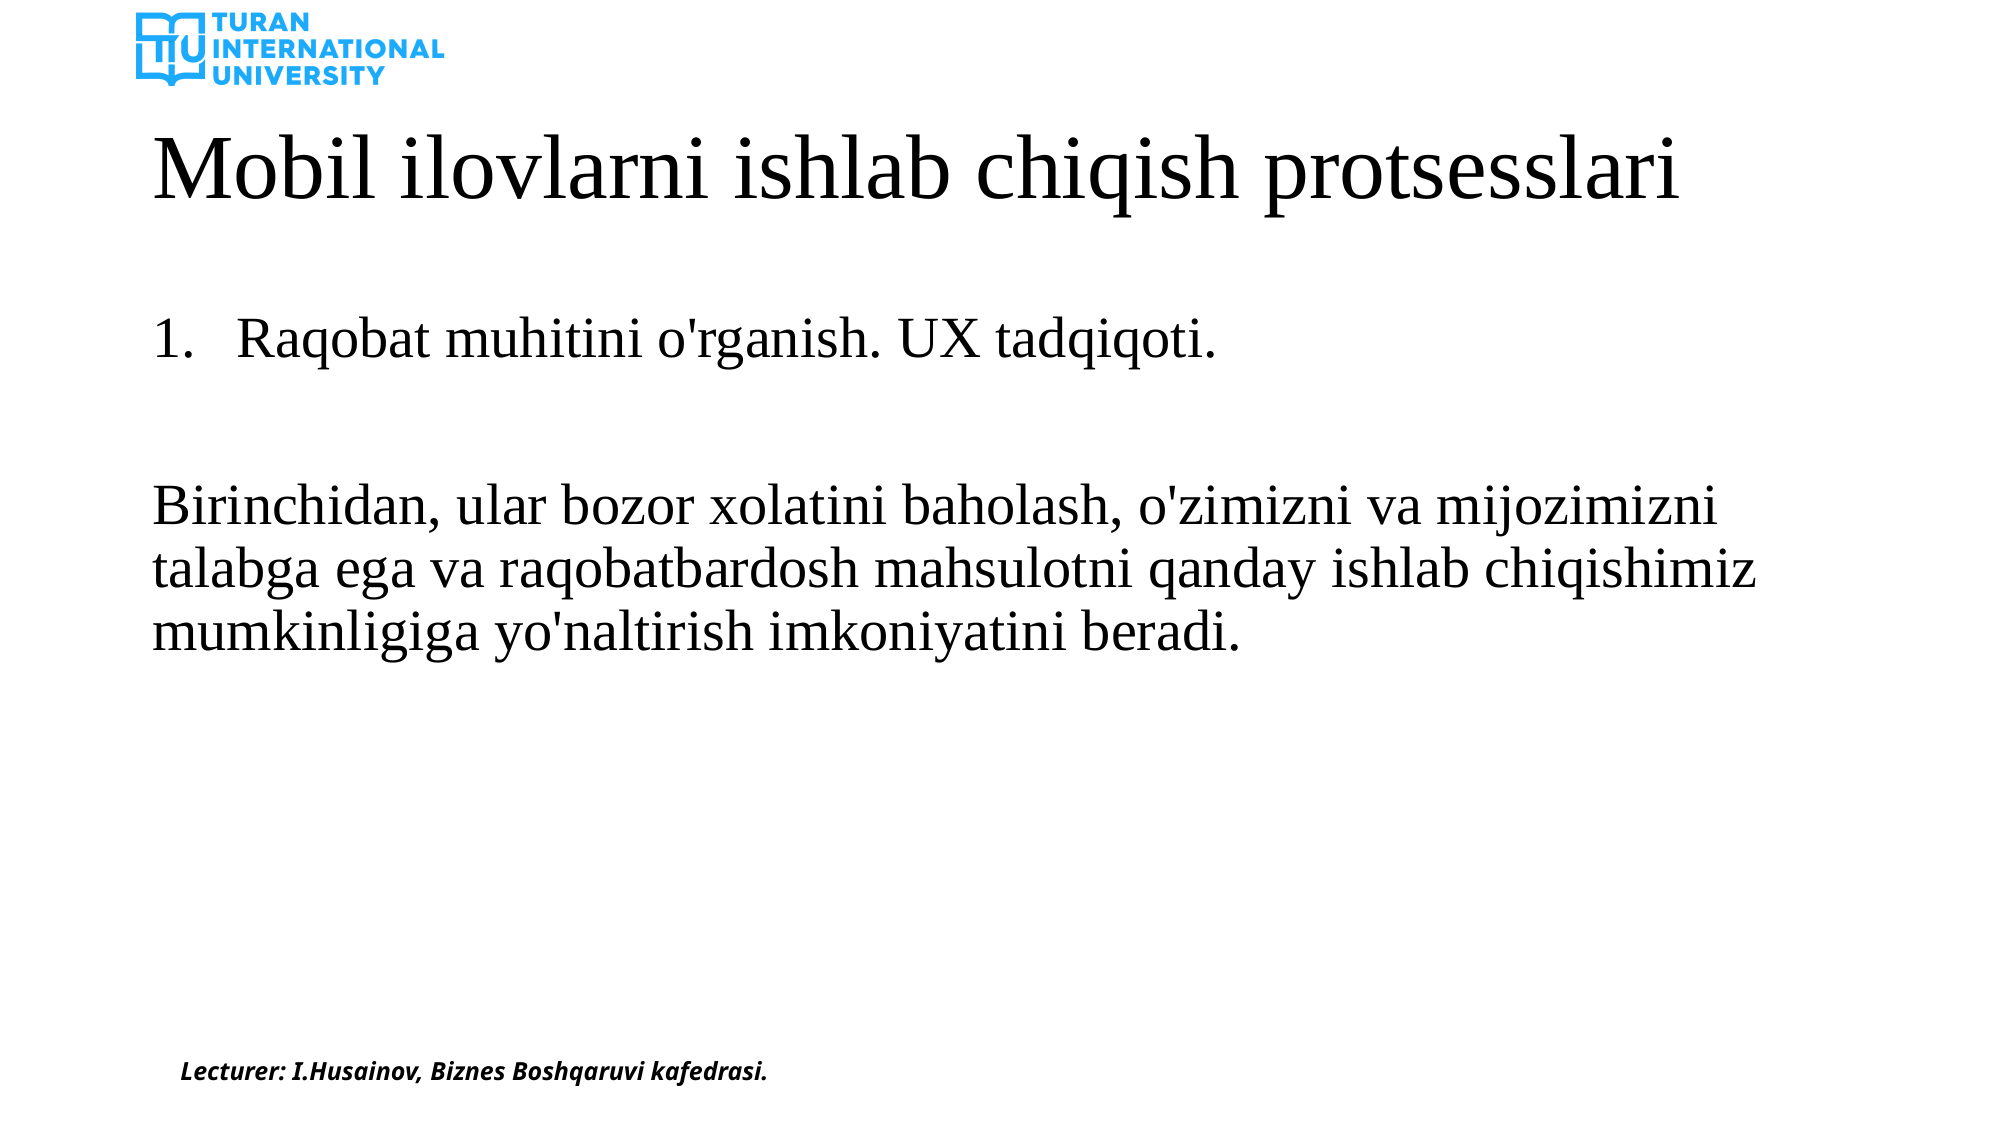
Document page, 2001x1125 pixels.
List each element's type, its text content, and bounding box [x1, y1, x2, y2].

footer Lecturer: I.Husainov, Biznes Boshqaruvi kafedrasi. [137, 1042, 813, 1103]
picture [132, 0, 450, 112]
title Mobil ilovlarni ishlab chiqish protsesslari [137, 59, 1863, 278]
list Raqobat muhitini o'rganish. UX tadqiqoti. Birinchidan, ular bozor xolatini baholash, o'zimizni va mijozimizni talabga ega va raqobatbardosh mahsulotni qanday ishlab chiqishimiz mumkinligiga yo'naltirish imkoniyatini beradi. [137, 299, 1863, 1014]
